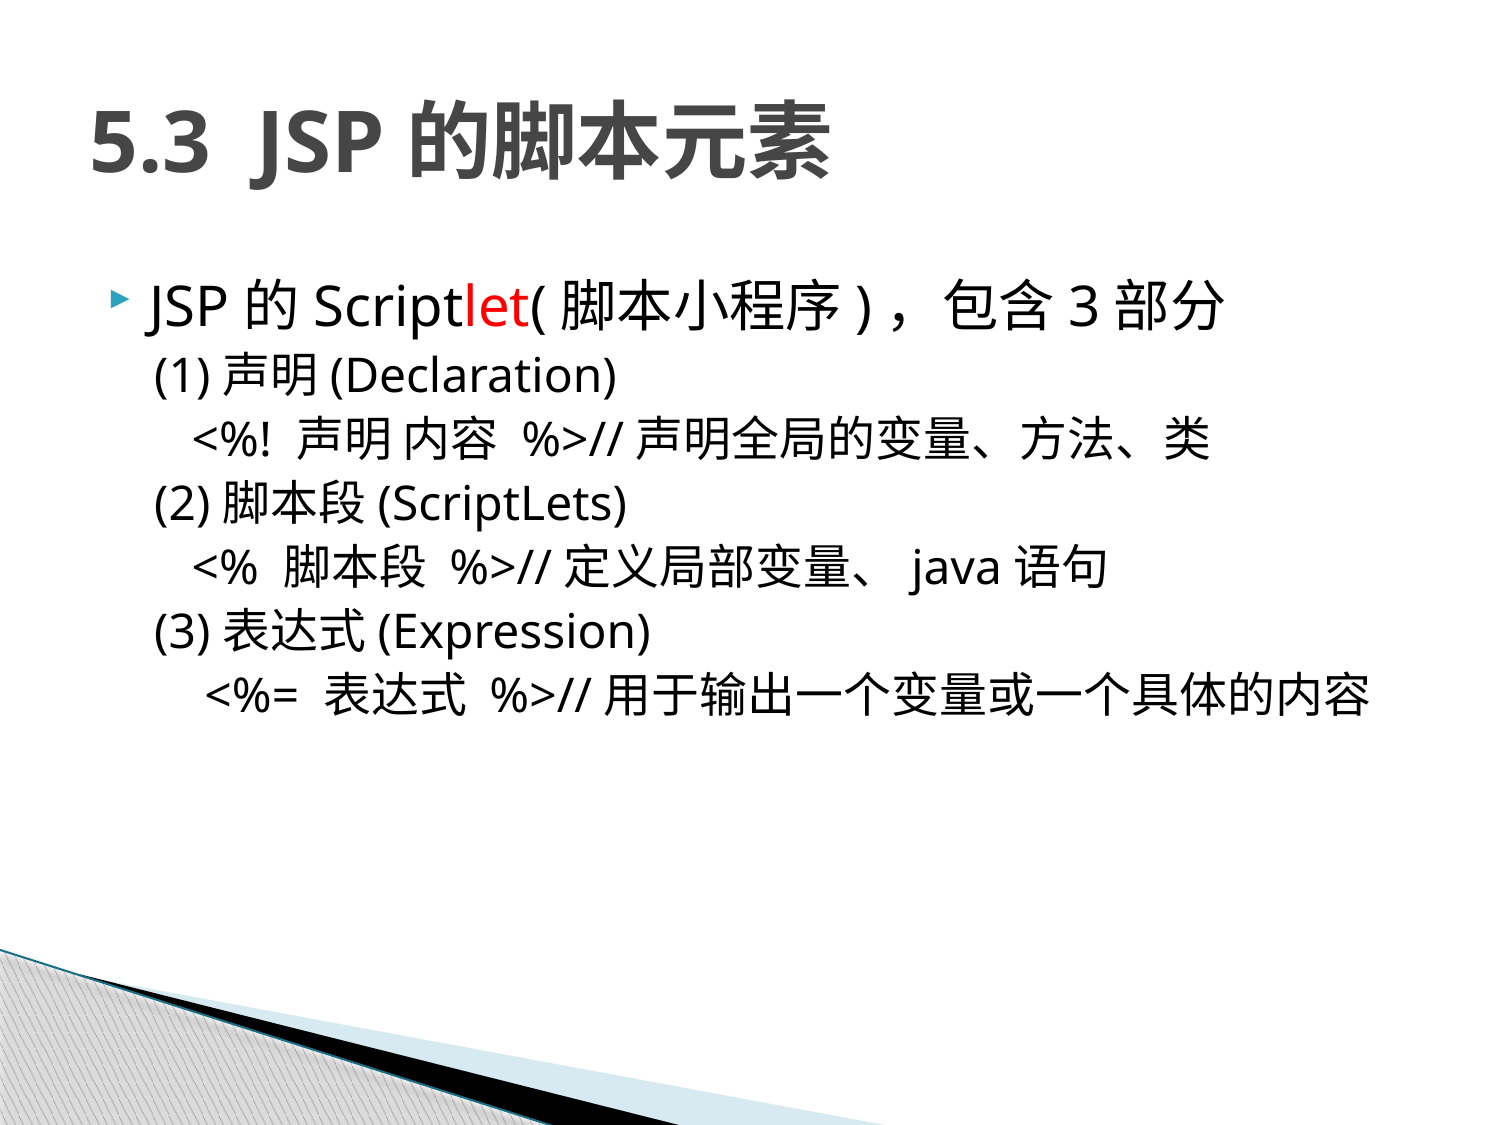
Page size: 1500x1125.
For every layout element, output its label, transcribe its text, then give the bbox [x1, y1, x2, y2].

title 5.3 JSP的脚本元素 [75, 45, 1425, 233]
list JSP的Scriptlet(脚本小程序)，包含3部分 (1)声明(Declaration) <%! 声明 内容 %>//声明全局的变量、方法、类 (2)脚本段(ScriptLets) <% 脚本段 %>//定义局部变量、java语句 (3)表达式(Expression) <%= 表达式 %>//用于输出一个变量或一个具体的内容 [75, 262, 1425, 1125]
